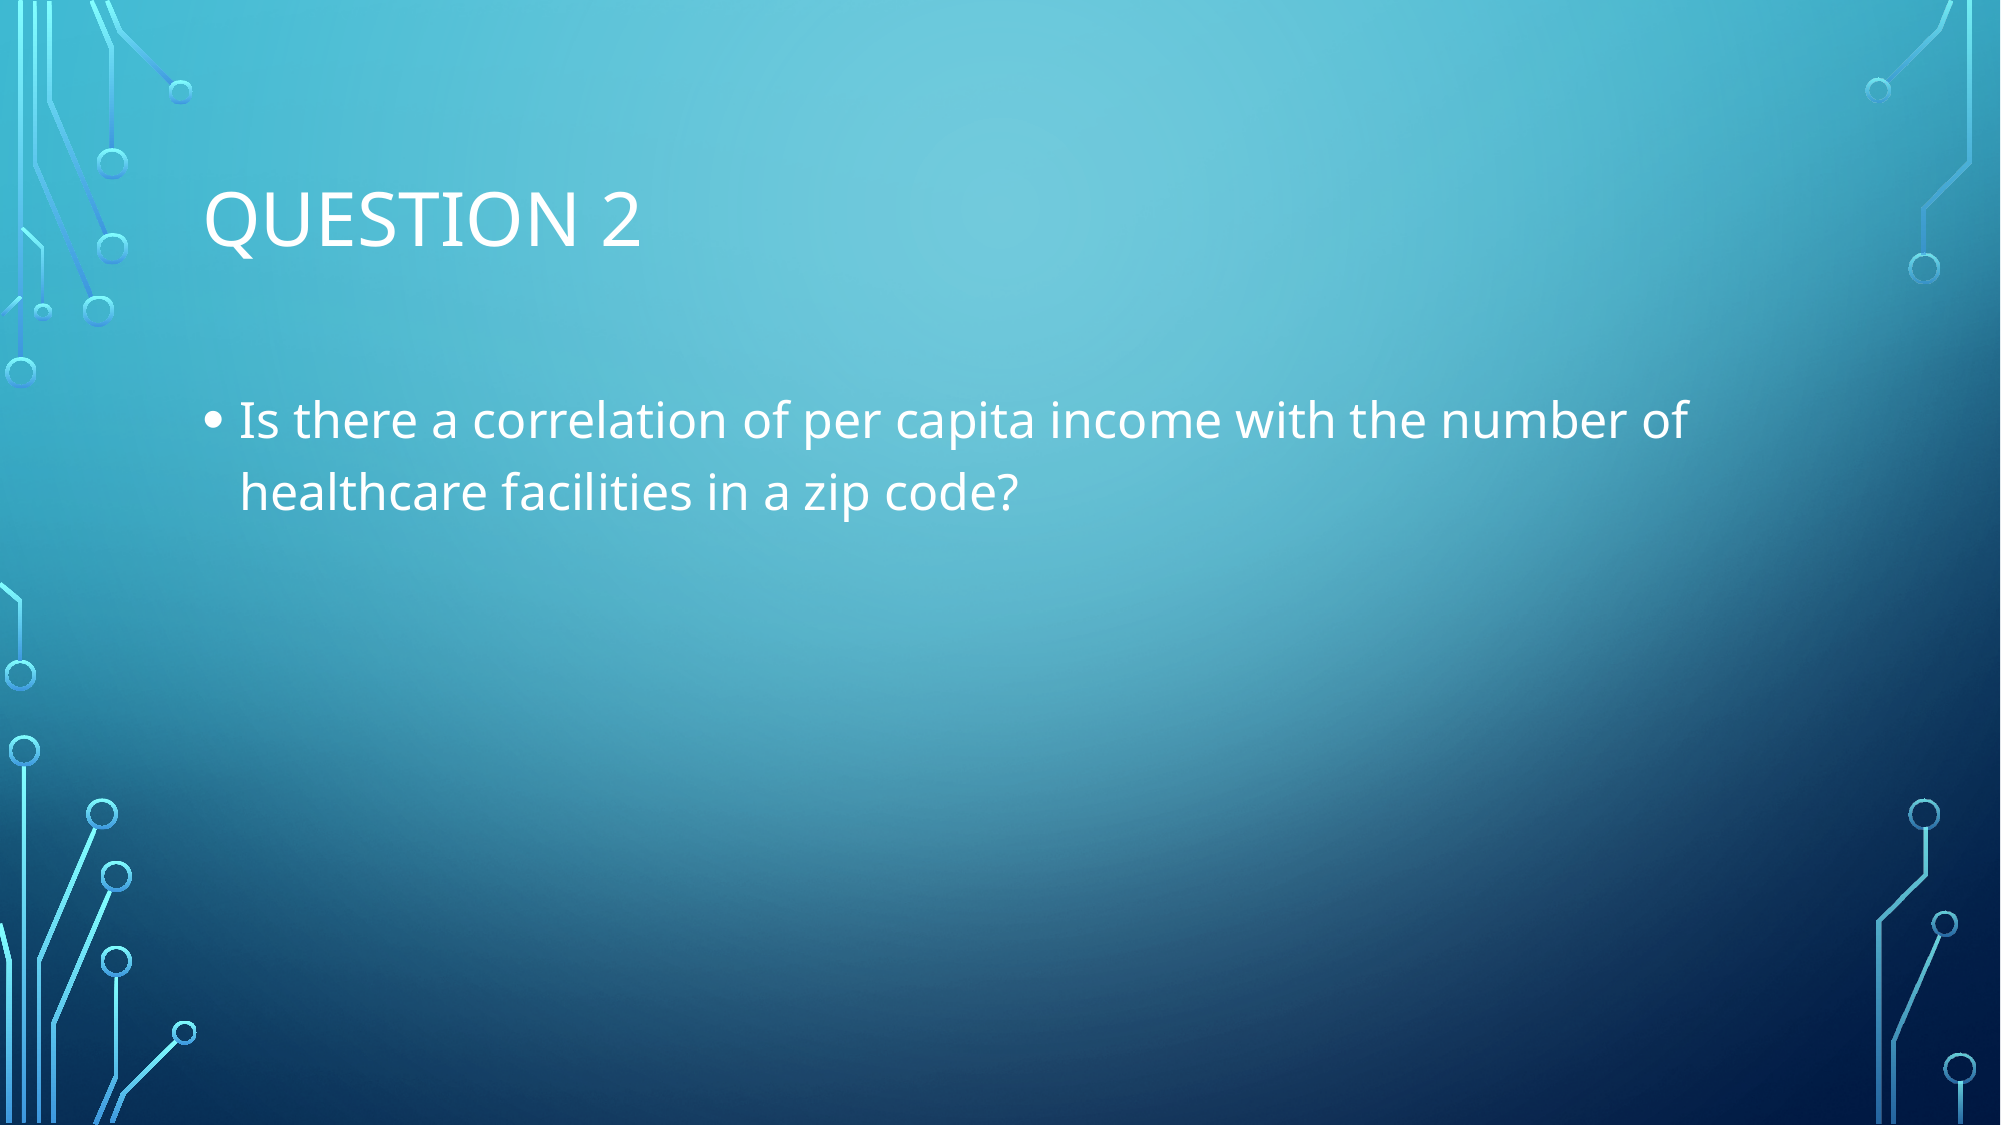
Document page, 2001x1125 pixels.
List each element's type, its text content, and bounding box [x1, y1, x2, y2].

title Question 2 [187, 101, 1813, 344]
list Is there a correlation of per capita income with the number of healthcare facilities in a zip code? [187, 369, 1813, 950]
